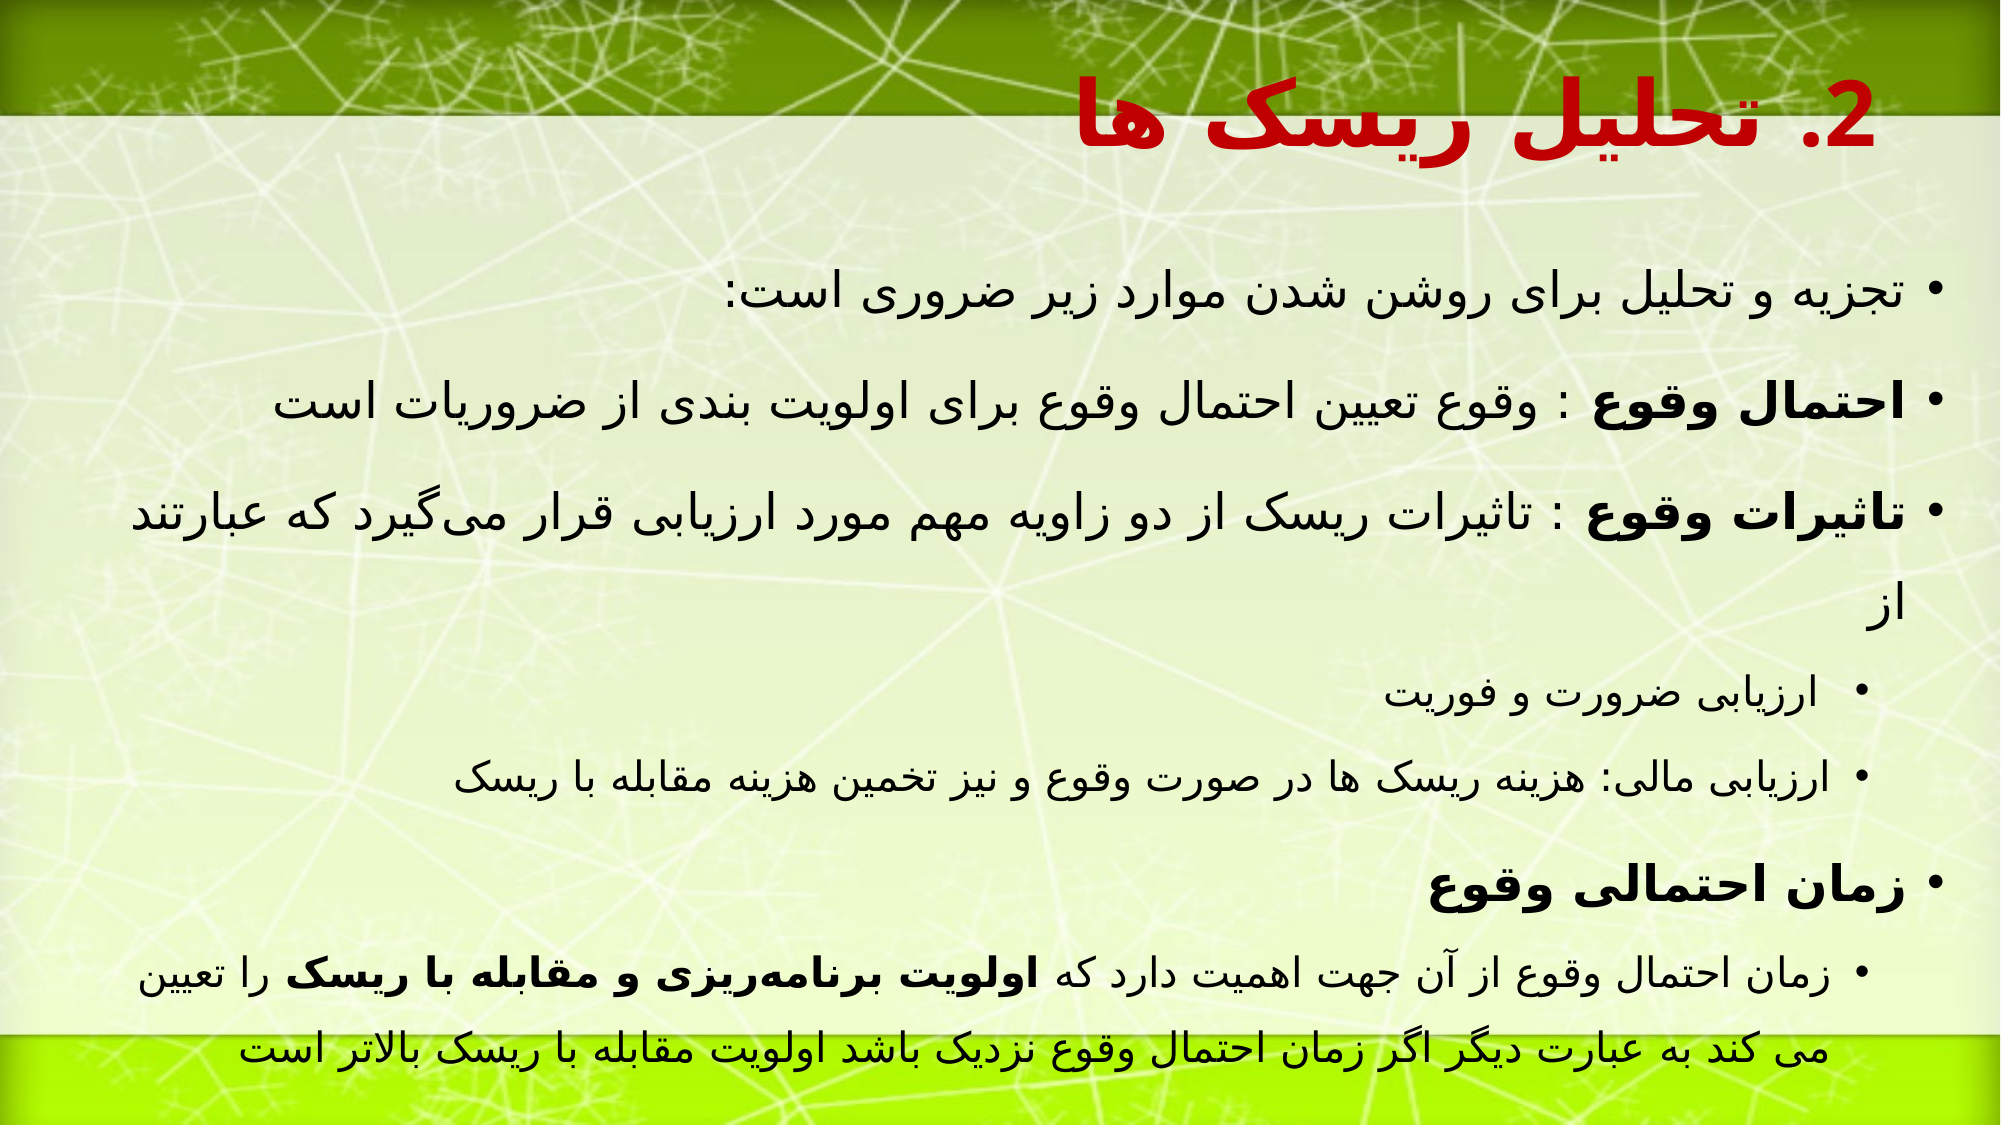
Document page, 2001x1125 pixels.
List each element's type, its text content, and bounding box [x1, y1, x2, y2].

picture [0, 0, 2001, 1125]
title تحلیل ریسک ها [177, 48, 1903, 185]
list تجزیه و تحلیل برای روشن شدن موارد زیر ضروری است: احتمال وقوع : وقوع تعیین احتمال وقوع برای اولویت بندی از ضروریات است تاثیرات وقوع : تاثیرات ریسک از دو زاویه مهم مورد ارزیابی قرار می‌گیرد که عبارتند از ارزیابی ضرورت و فوریت ارزیابی مالی: هزینه ریسک ها در صورت وقوع و نیز تخمین هزینه مقابله با ریسک زمان احتمالی وقوع زمان احتمال وقوع از آن جهت اهمیت دارد که اولویت برنامه‌ریزی و مقابله با ریسک را تعیین می کند به عبارت دیگر اگر زمان احتمال وقوع نزدیک باشد اولویت مقابله با ریسک بالاتر است [88, 220, 1960, 1089]
